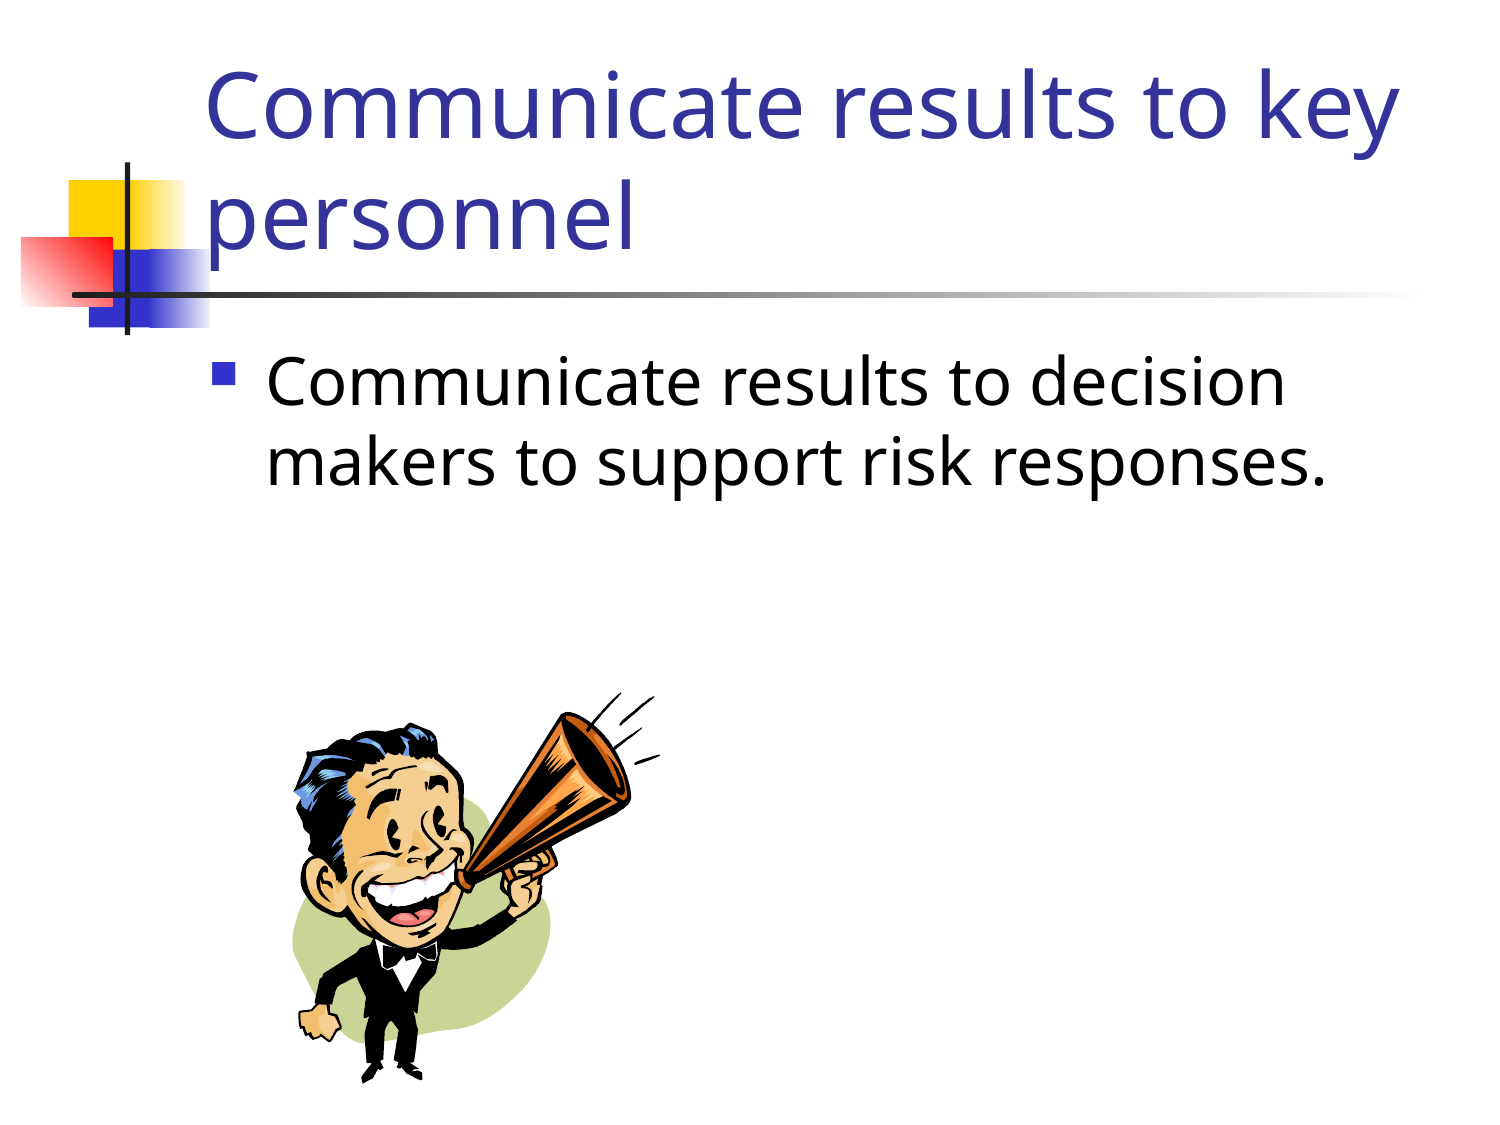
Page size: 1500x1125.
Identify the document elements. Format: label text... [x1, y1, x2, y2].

list Communicate results to decision makers to support risk responses. [193, 330, 1470, 1007]
title Communicate results to key personnel [188, 34, 1468, 276]
picture [287, 687, 666, 1089]
